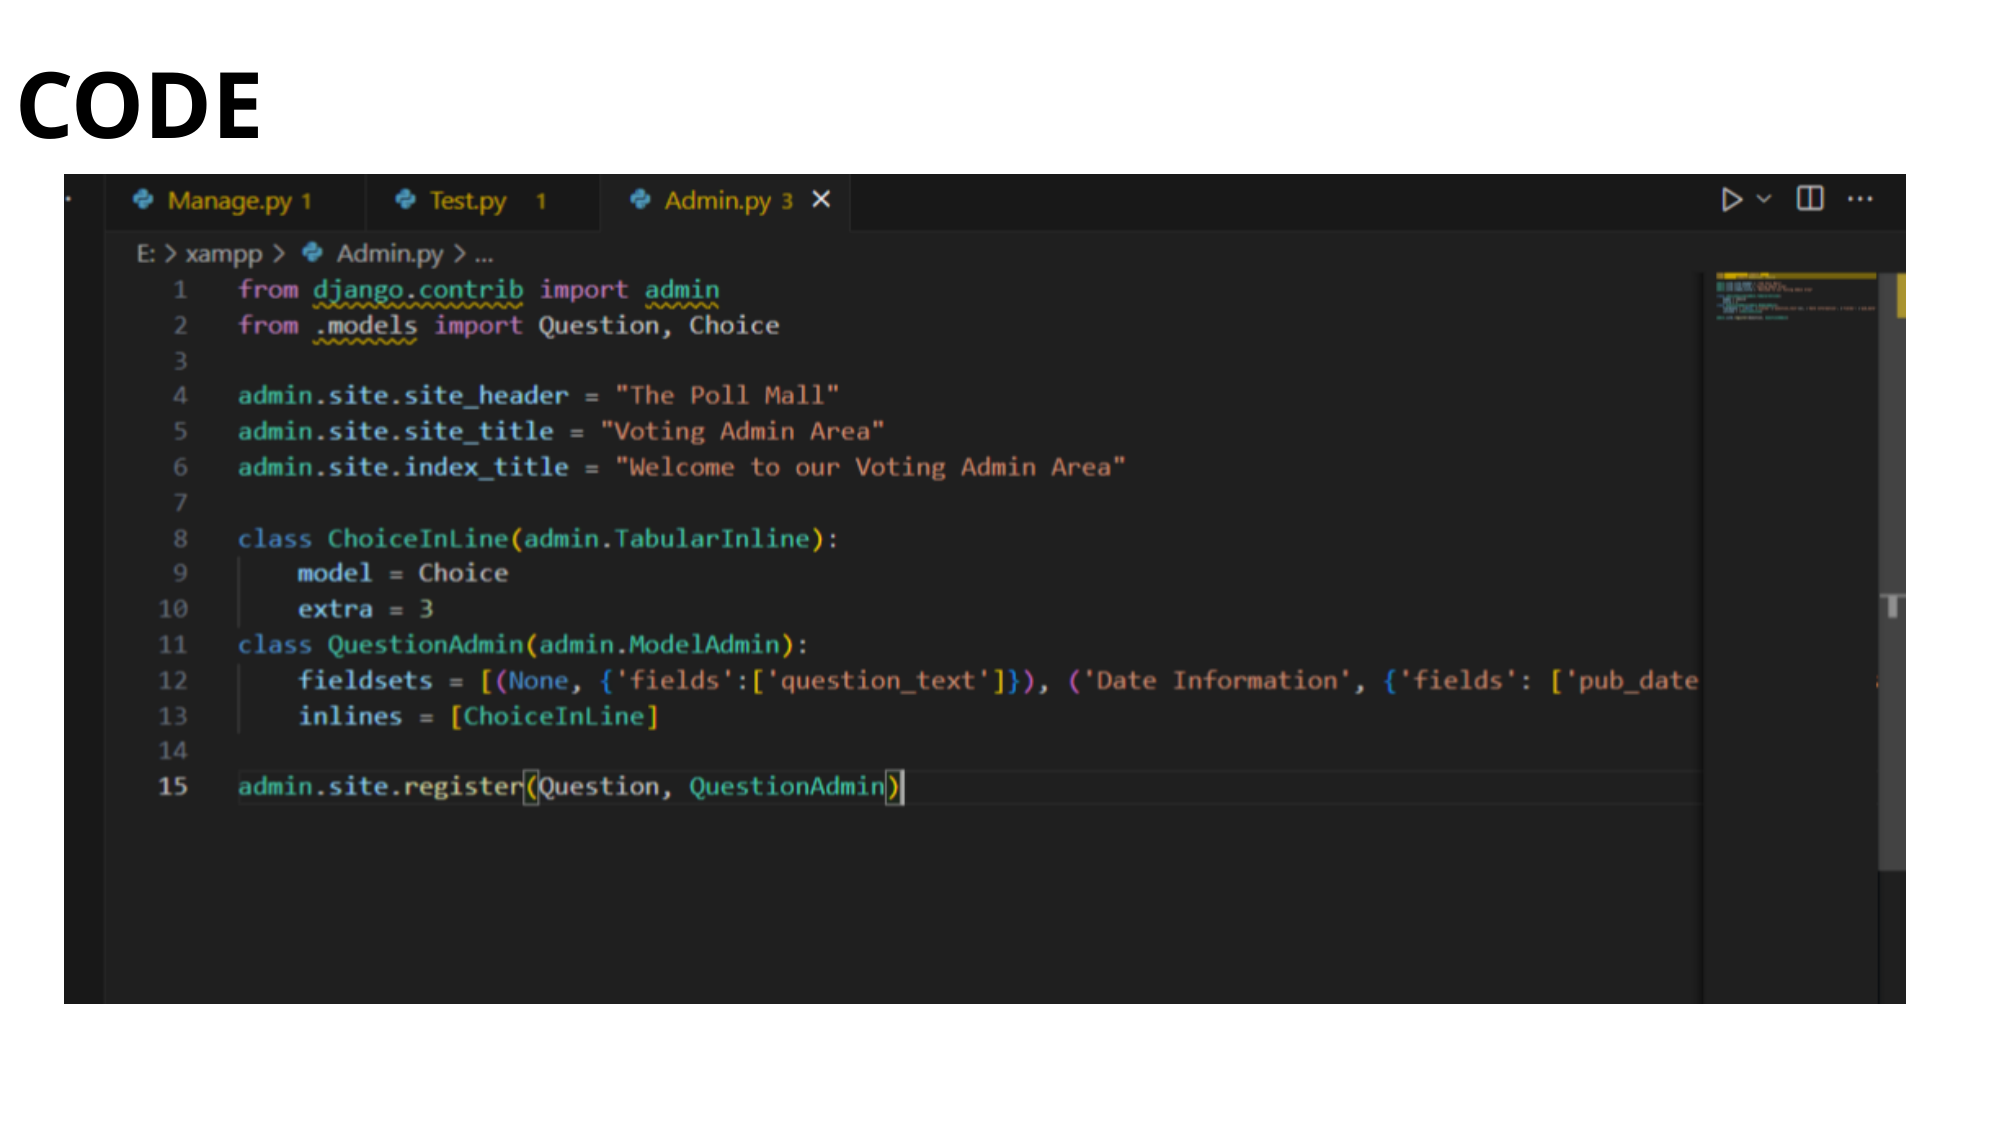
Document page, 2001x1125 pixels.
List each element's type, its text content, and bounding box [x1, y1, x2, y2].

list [64, 174, 1907, 1004]
title CODE [0, 0, 1725, 218]
